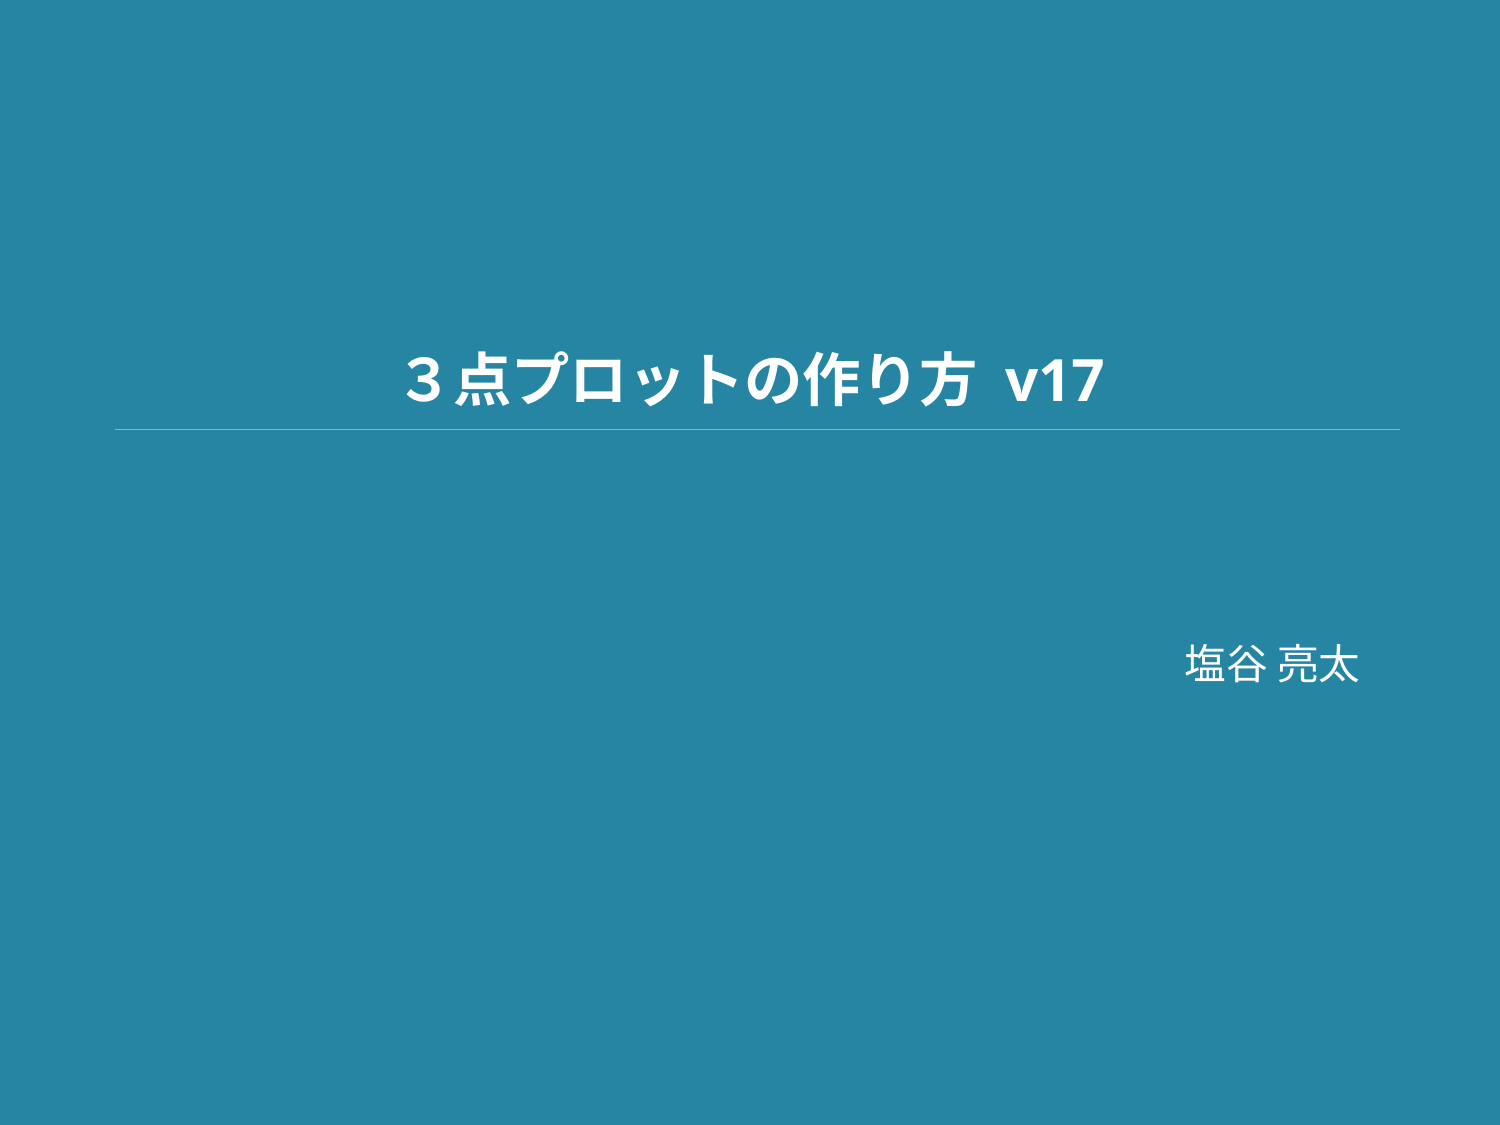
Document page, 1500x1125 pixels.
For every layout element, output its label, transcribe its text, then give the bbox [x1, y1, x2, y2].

text_box 塩谷 亮太 [129, 606, 1385, 696]
title ３点プロットの作り方 v17 [55, 326, 1445, 430]
